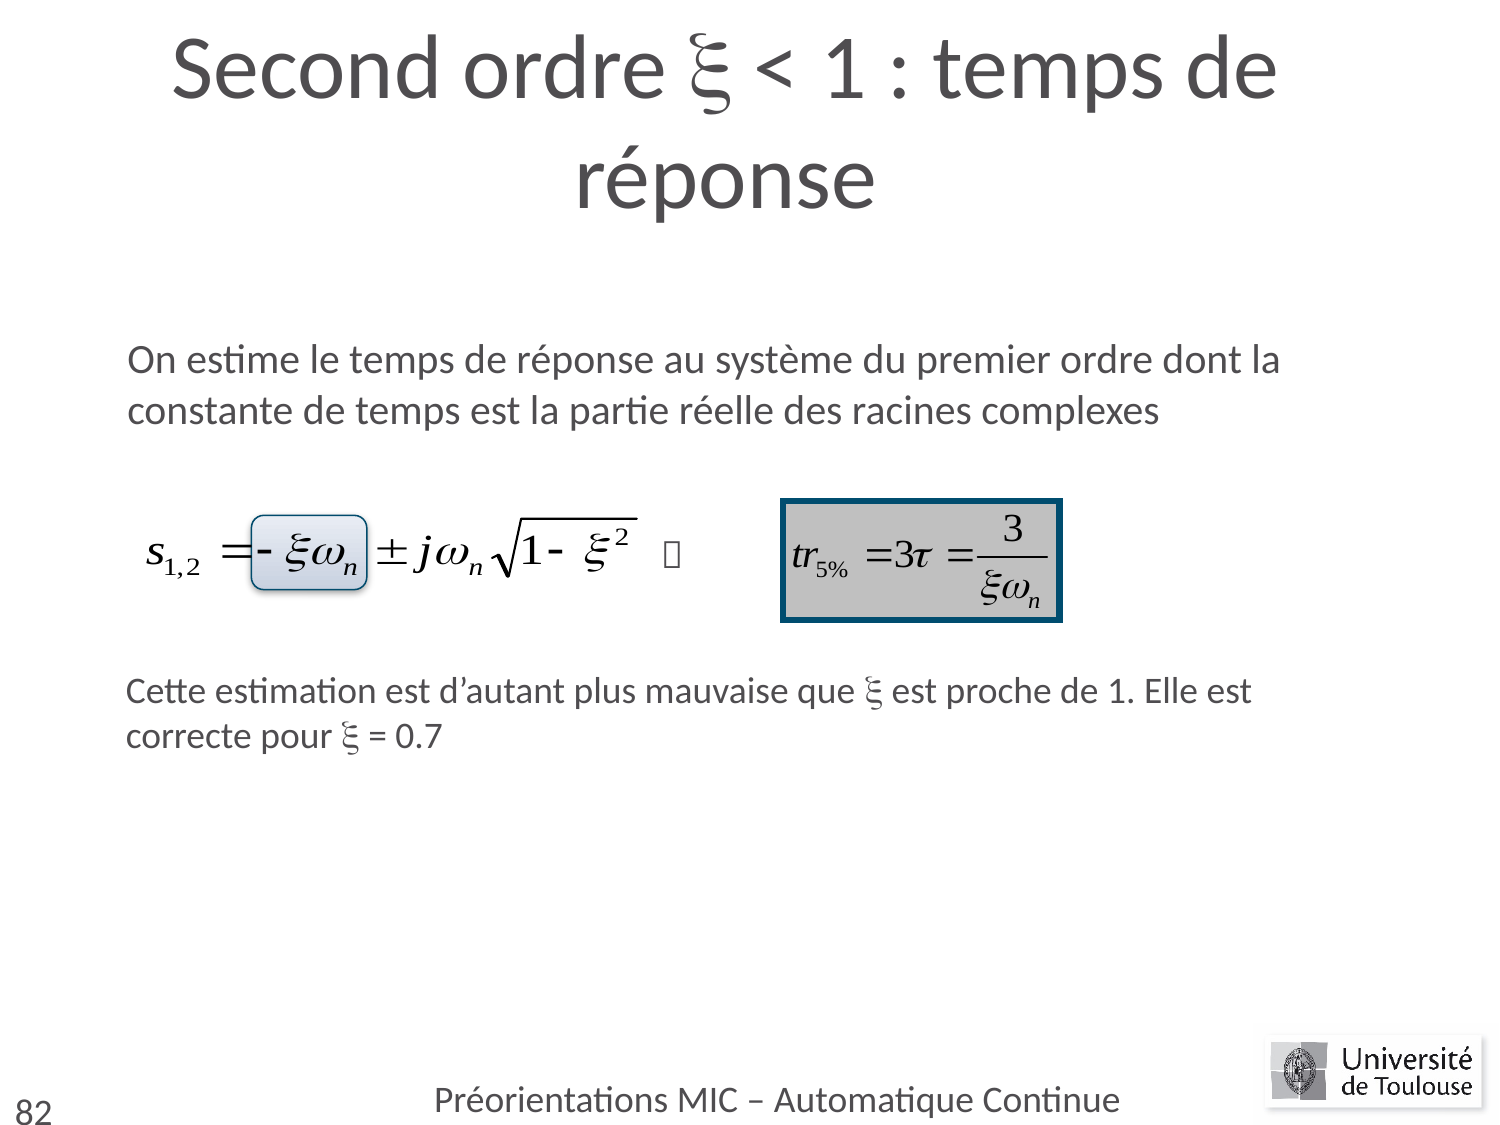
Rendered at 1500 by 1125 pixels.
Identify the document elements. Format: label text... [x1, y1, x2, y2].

footer Préorientations MIC – Automatique Continue [419, 1067, 1245, 1103]
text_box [137, 507, 647, 591]
picture [1253, 1023, 1499, 1125]
title Second ordre  < 1 : temps de réponse [88, 0, 1364, 188]
slide_number 82 [0, 1081, 313, 1125]
text_box  [651, 524, 742, 584]
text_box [786, 503, 1057, 618]
text_box Cette estimation est d’autant plus mauvaise que  est proche de 1. Elle est correcte pour  = 0.7 [111, 658, 1387, 841]
list On estime le temps de réponse au système du premier ordre dont la constante de temps est la partie réelle des racines complexes [112, 324, 1388, 508]
